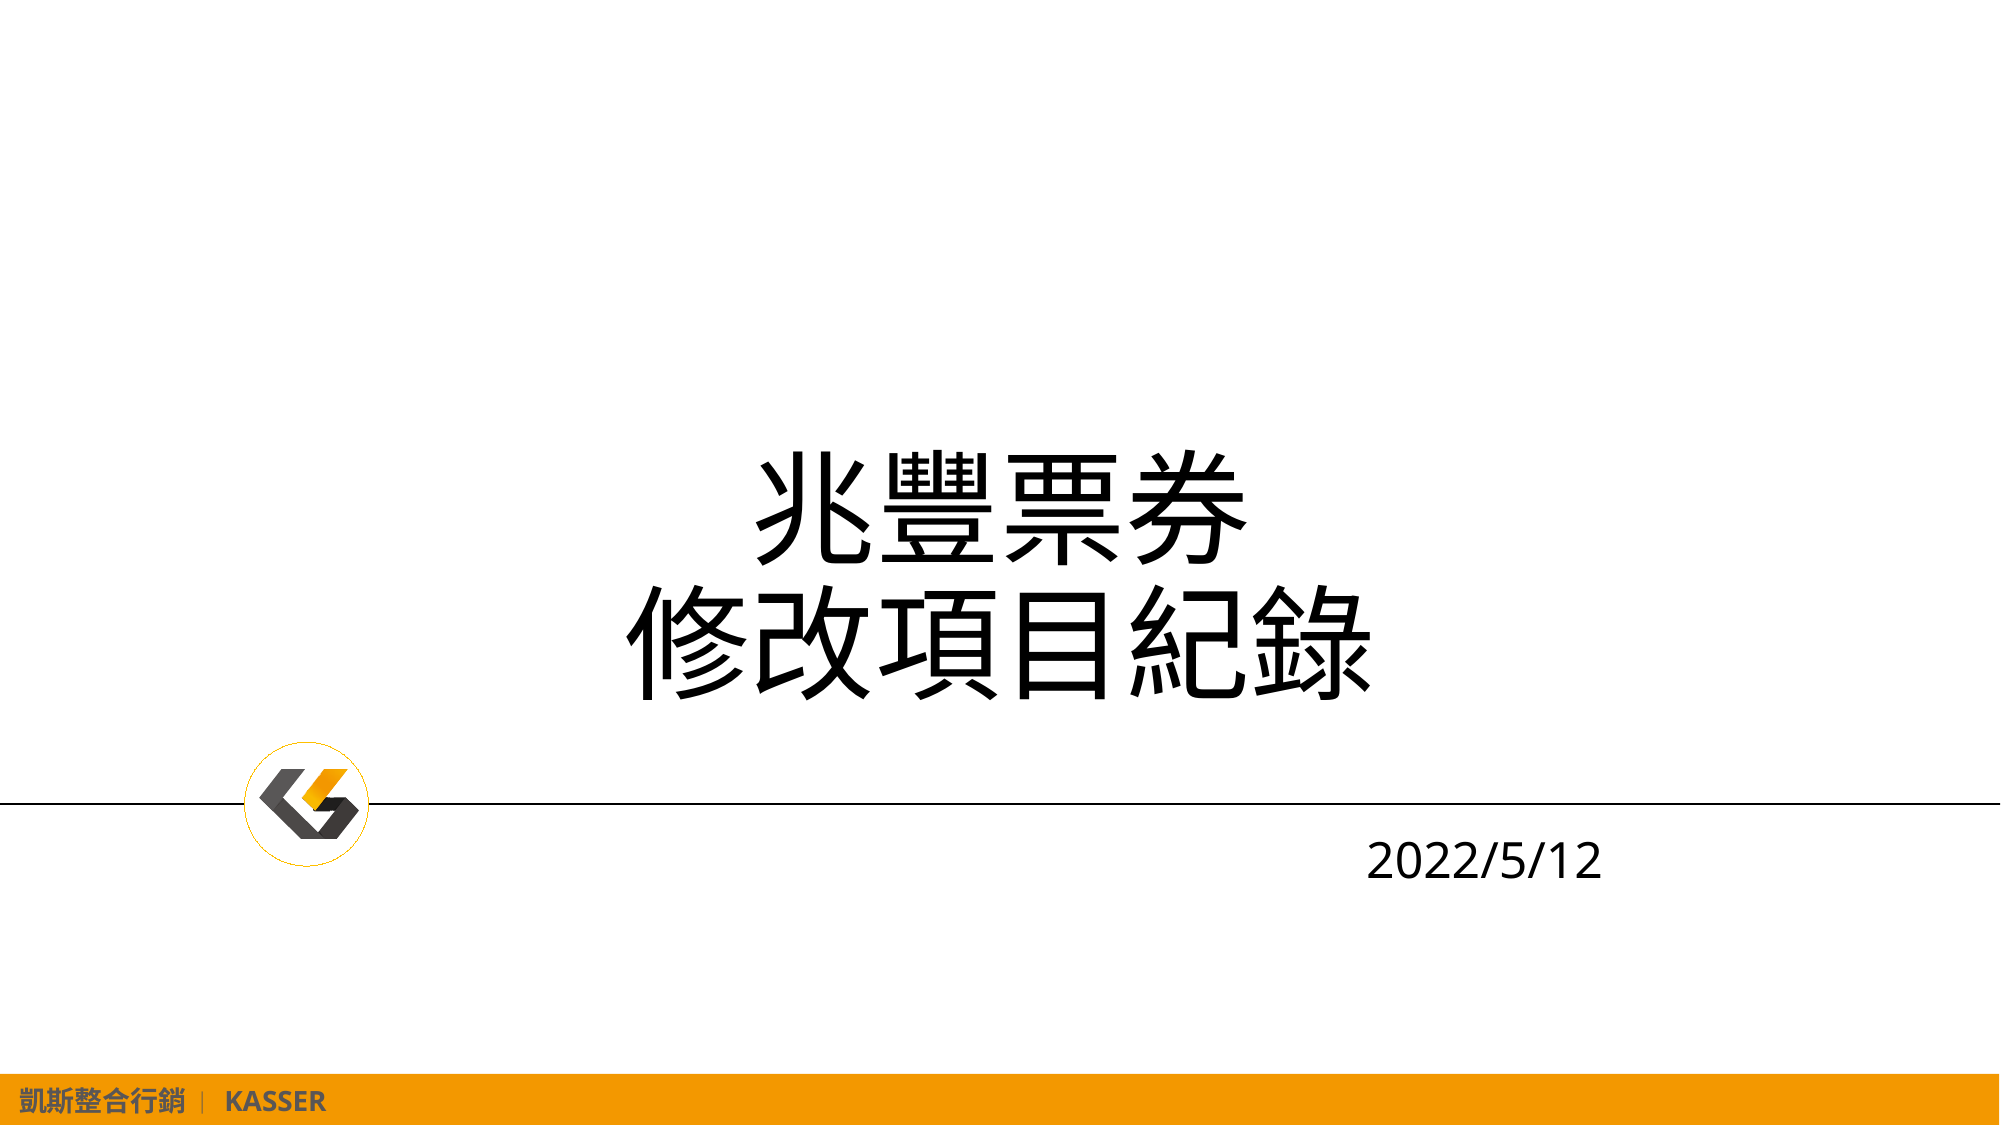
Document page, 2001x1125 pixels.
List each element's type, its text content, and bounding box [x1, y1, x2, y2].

title 兆豐票券 修改項目紀錄 [249, 333, 1750, 725]
subtitle 2022/5/12 [1351, 827, 1942, 1064]
